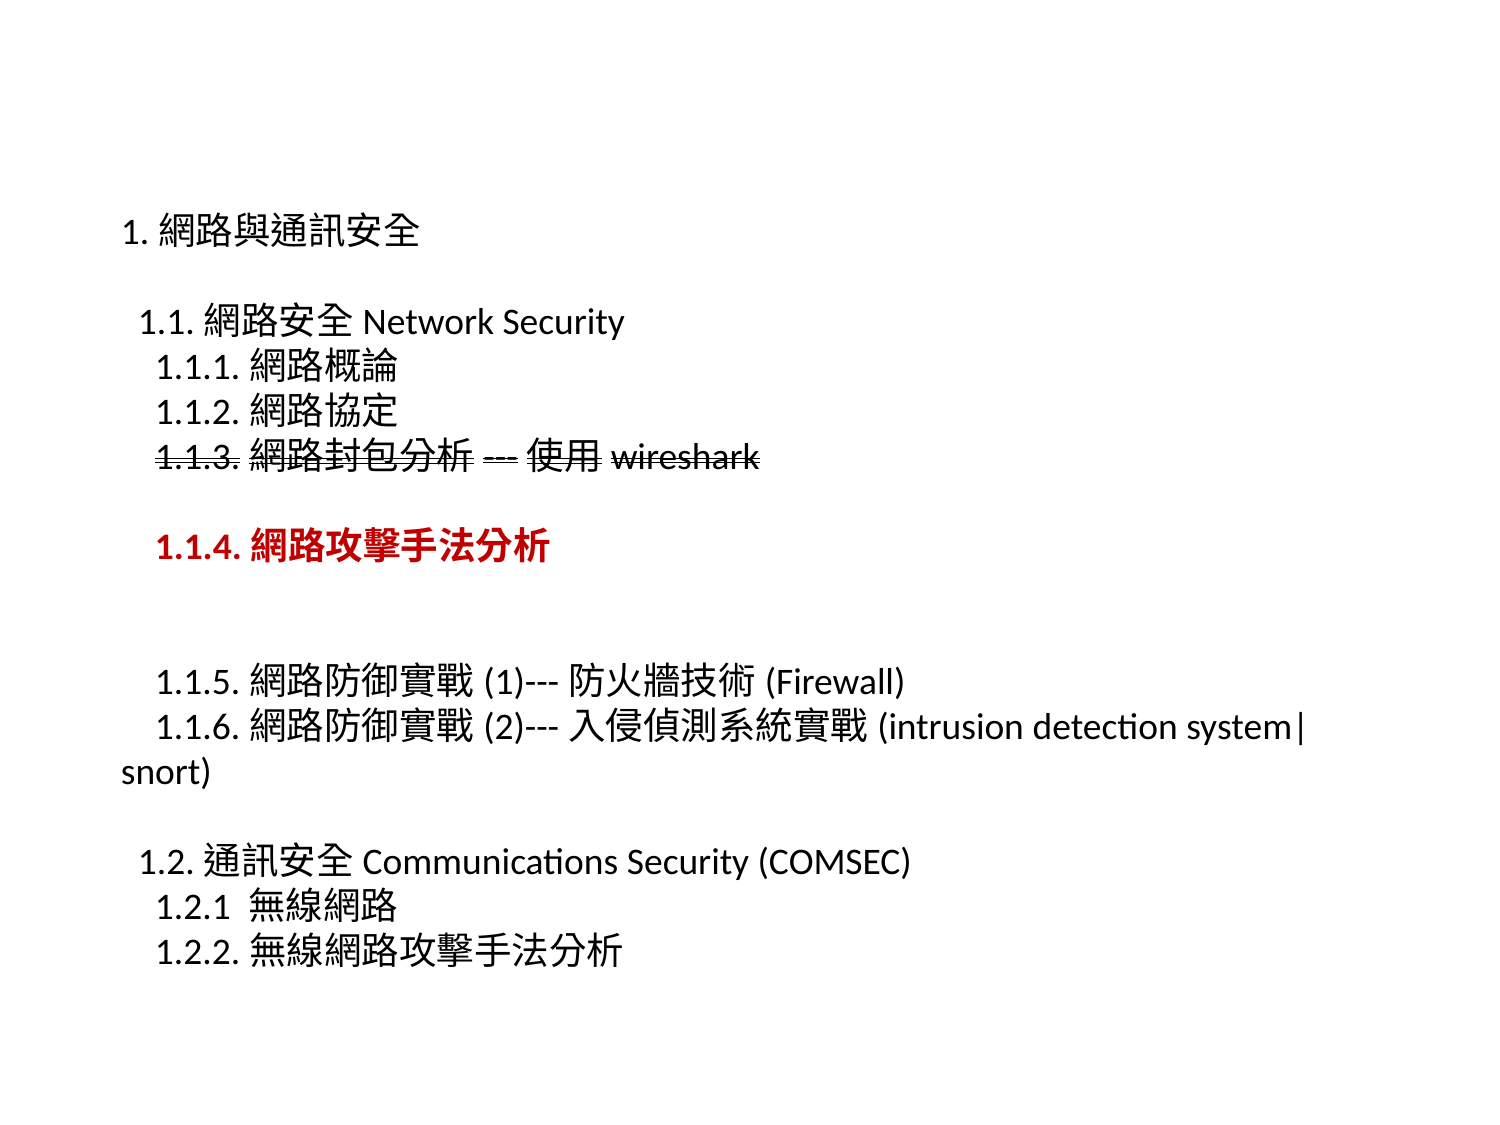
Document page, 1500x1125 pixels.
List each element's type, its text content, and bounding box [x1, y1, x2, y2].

text_box 1.網路與通訊安全 1.1.網路安全Network Security 1.1.1.網路概論 1.1.2.網路協定 1.1.3.網路封包分析---使用wireshark 1.1.4.網路攻擊手法分析 1.1.5.網路防御實戰(1)---防火牆技術(Firewall) 1.1.6.網路防御實戰(2)---入侵偵測系統實戰(intrusion detection system|snort) 1.2.通訊安全Communications Security (COMSEC) 1.2.1 無線網路 1.2.2.無線網路攻擊手法分析 [106, 199, 1400, 980]
